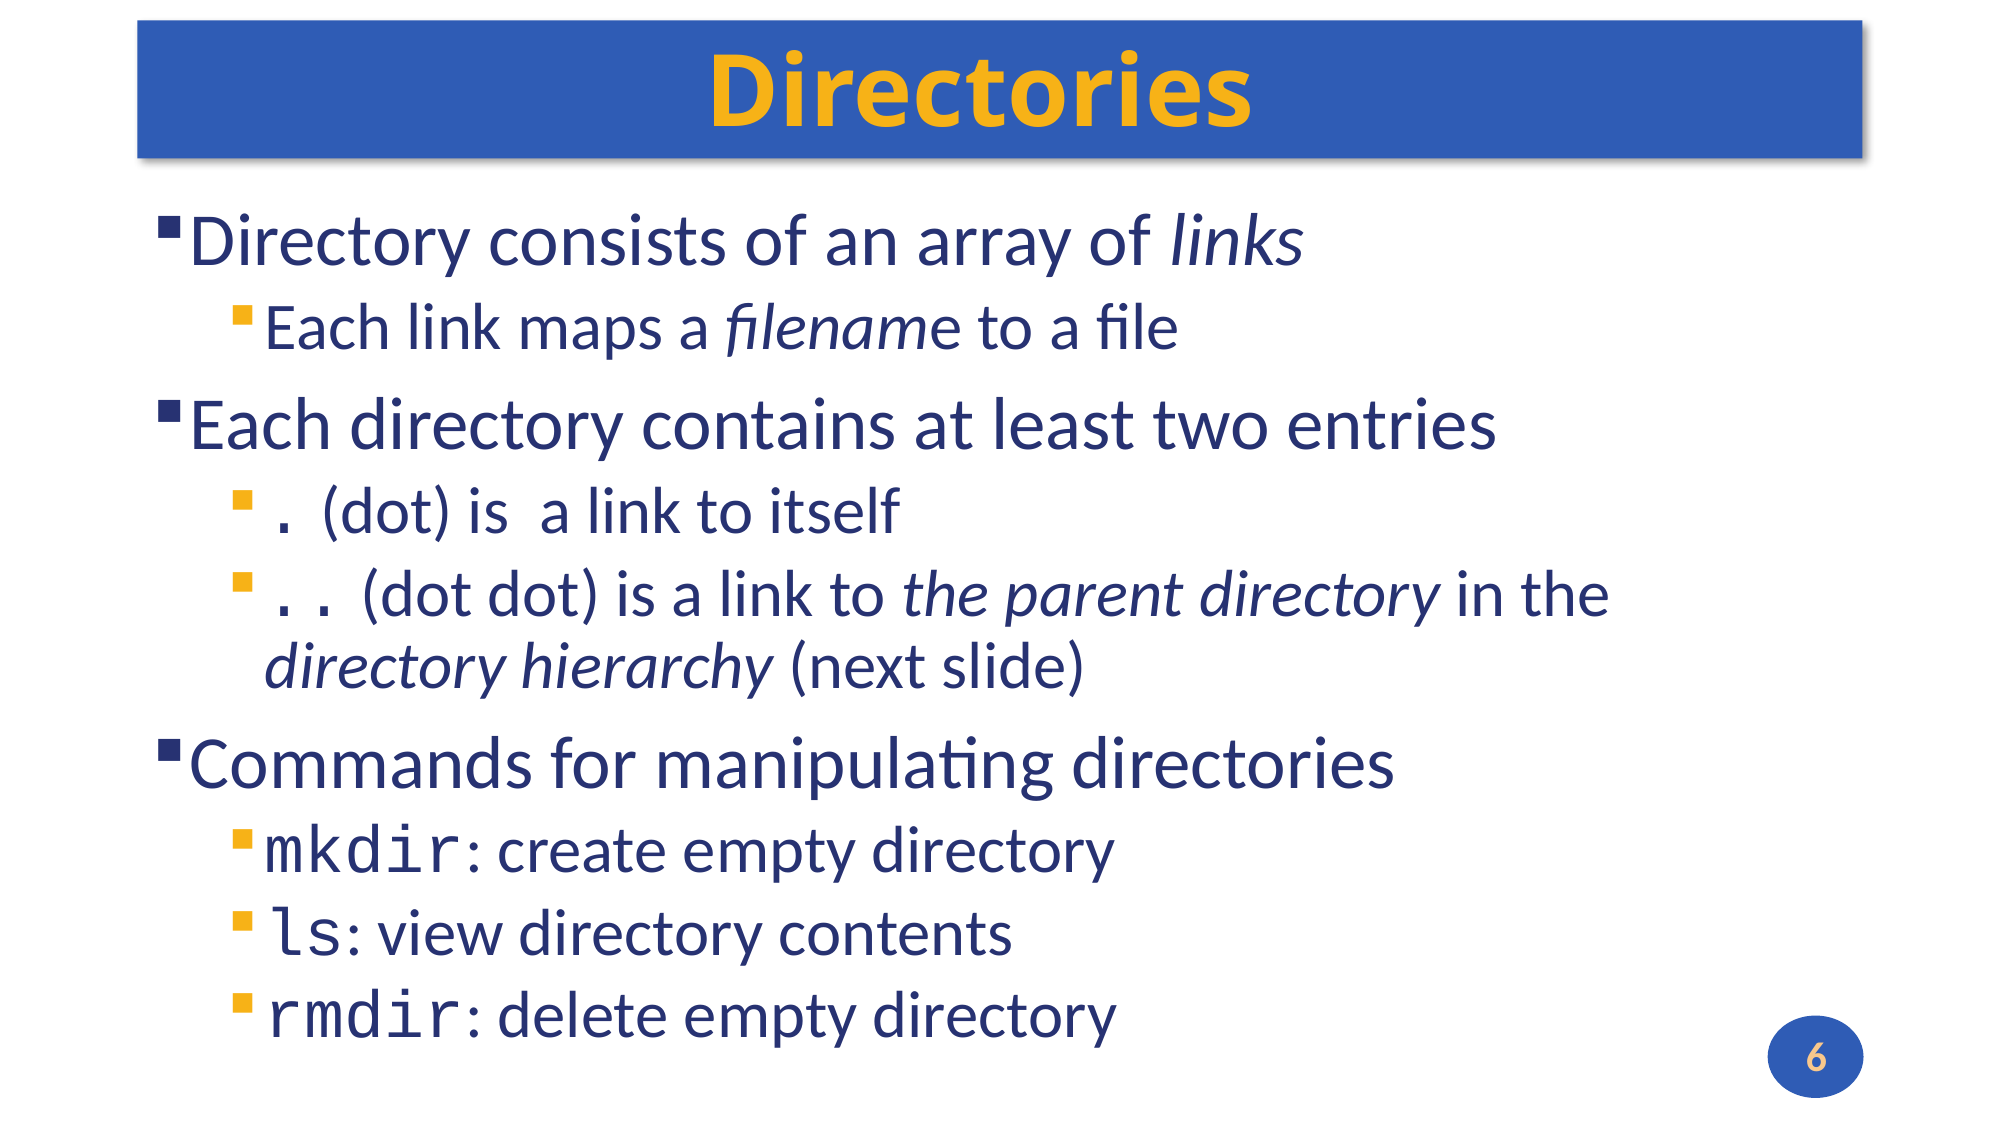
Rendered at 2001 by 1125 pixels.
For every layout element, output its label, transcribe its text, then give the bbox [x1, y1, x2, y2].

slide_number 6 [1767, 1015, 1866, 1095]
title Directories [137, 17, 1863, 156]
list Directory consists of an array of links Each link maps a filename to a file Each directory contains at least two entries . (dot) is a link to itself .. (dot dot) is a link to the parent directory in the directory hierarchy (next slide) Commands for manipulating directories mkdir: create empty directory ls: view directory contents rmdir: delete empty directory [137, 193, 1863, 1076]
